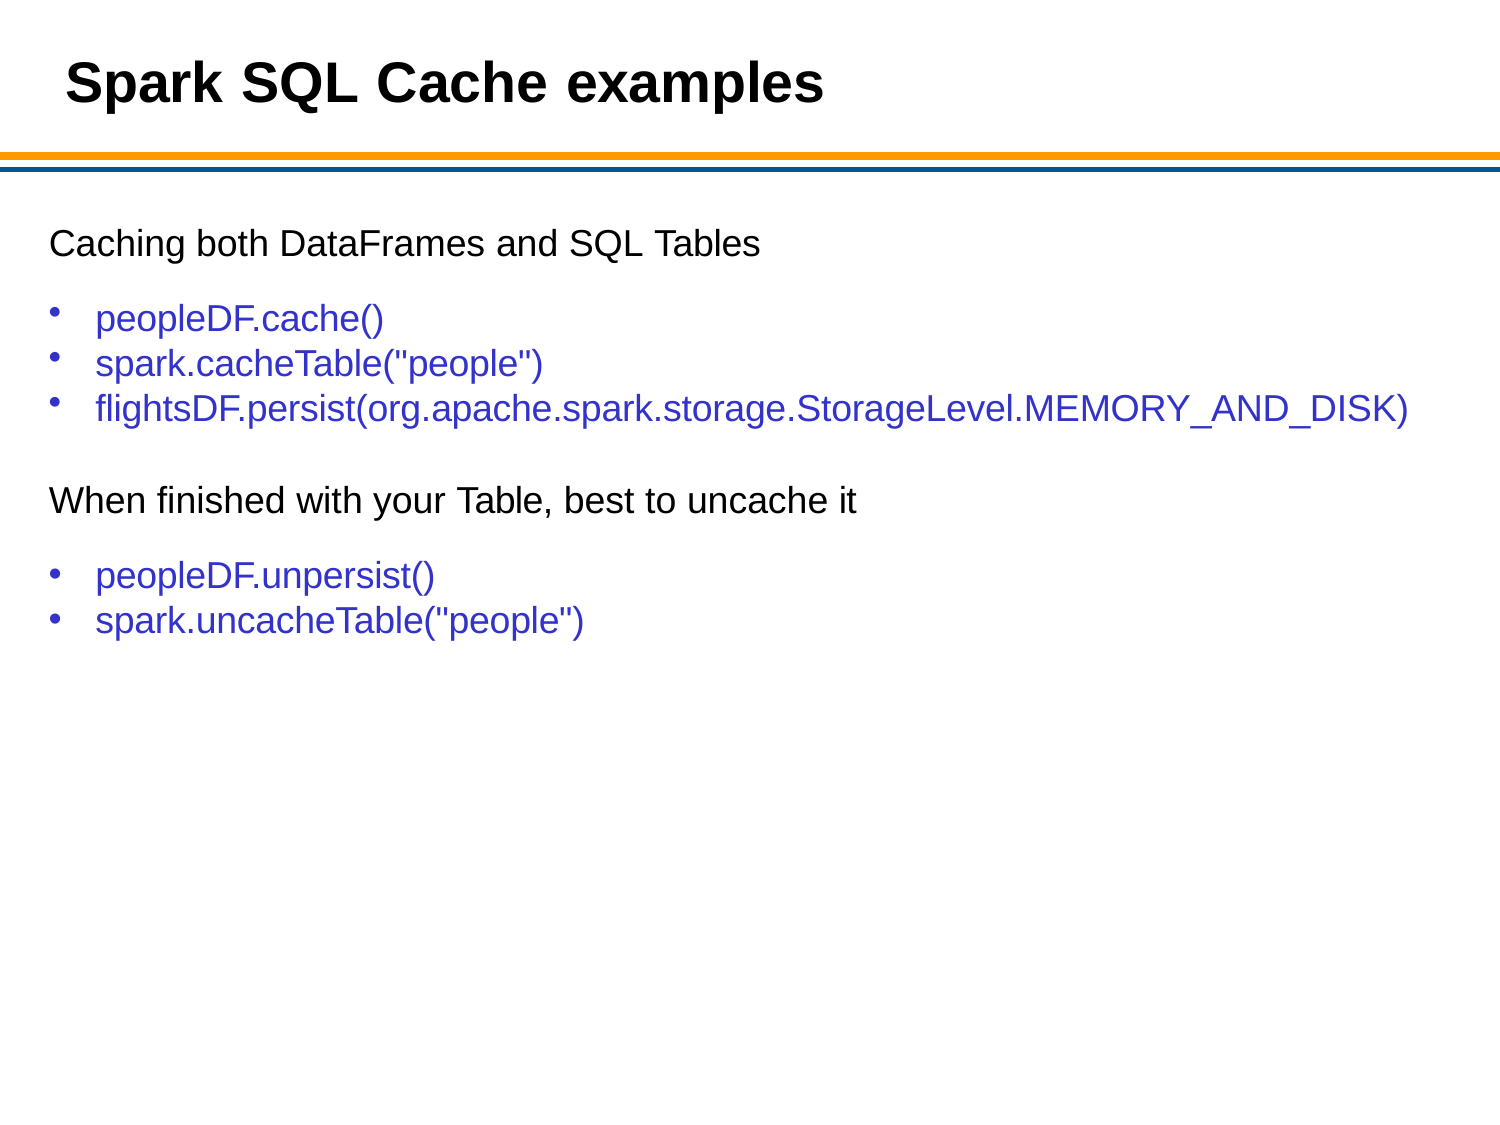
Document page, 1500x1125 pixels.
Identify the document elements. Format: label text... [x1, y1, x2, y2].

text_box Caching both DataFrames and SQL Tables peopleDF.cache() spark.cacheTable("people") flightsDF.persist(org.apache.spark.storage.StorageLevel.MEMORY_AND_DISK) When finished with your Table, best to uncache it peopleDF.unpersist() spark.uncacheTable("people") [46, 216, 1430, 641]
title Spark SQL Cache examples [62, 42, 1437, 234]
